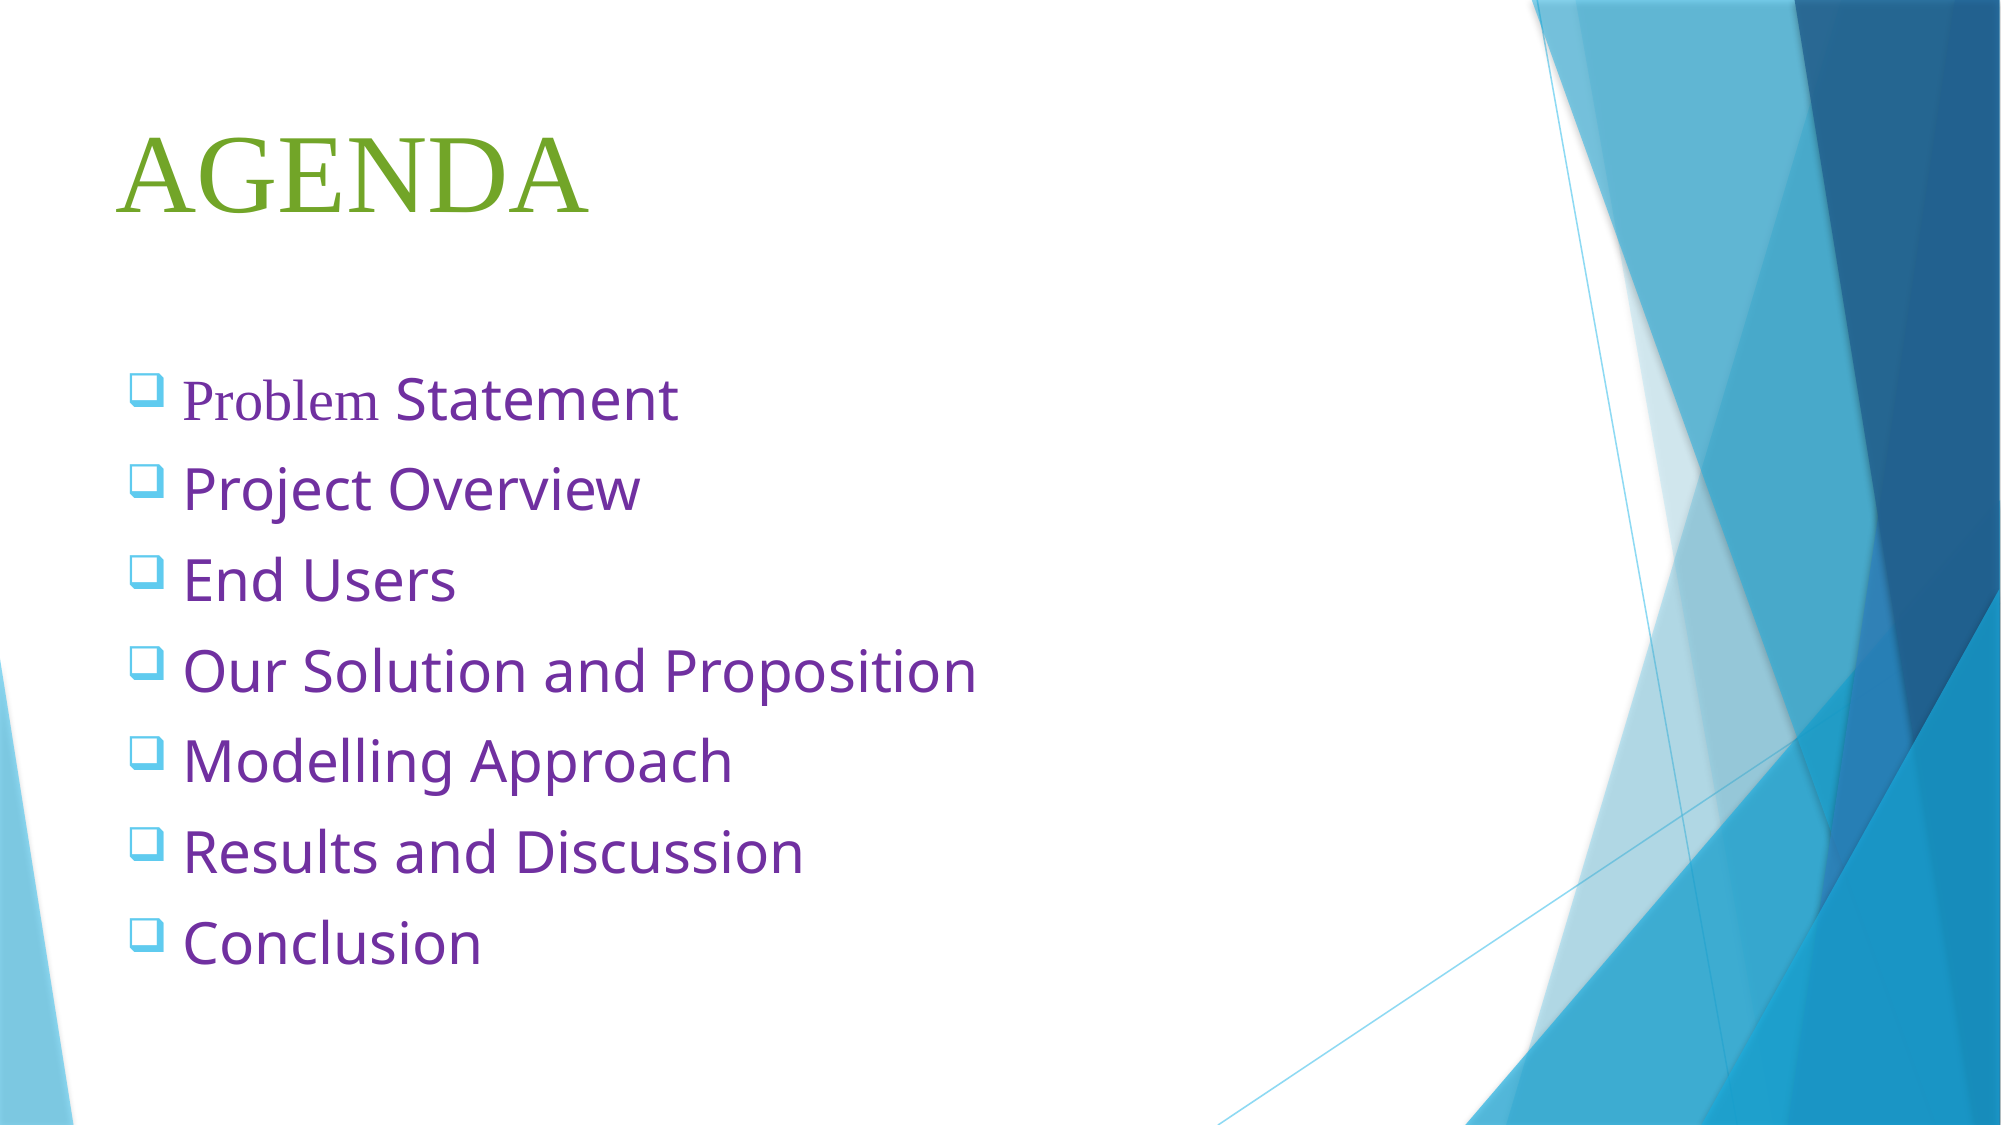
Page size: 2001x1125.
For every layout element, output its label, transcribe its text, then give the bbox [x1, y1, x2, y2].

title AGENDA [100, 92, 1511, 309]
list Problem Statement Project Overview End Users Our Solution and Proposition Modelling Approach Results and Discussion Conclusion [111, 354, 1522, 992]
